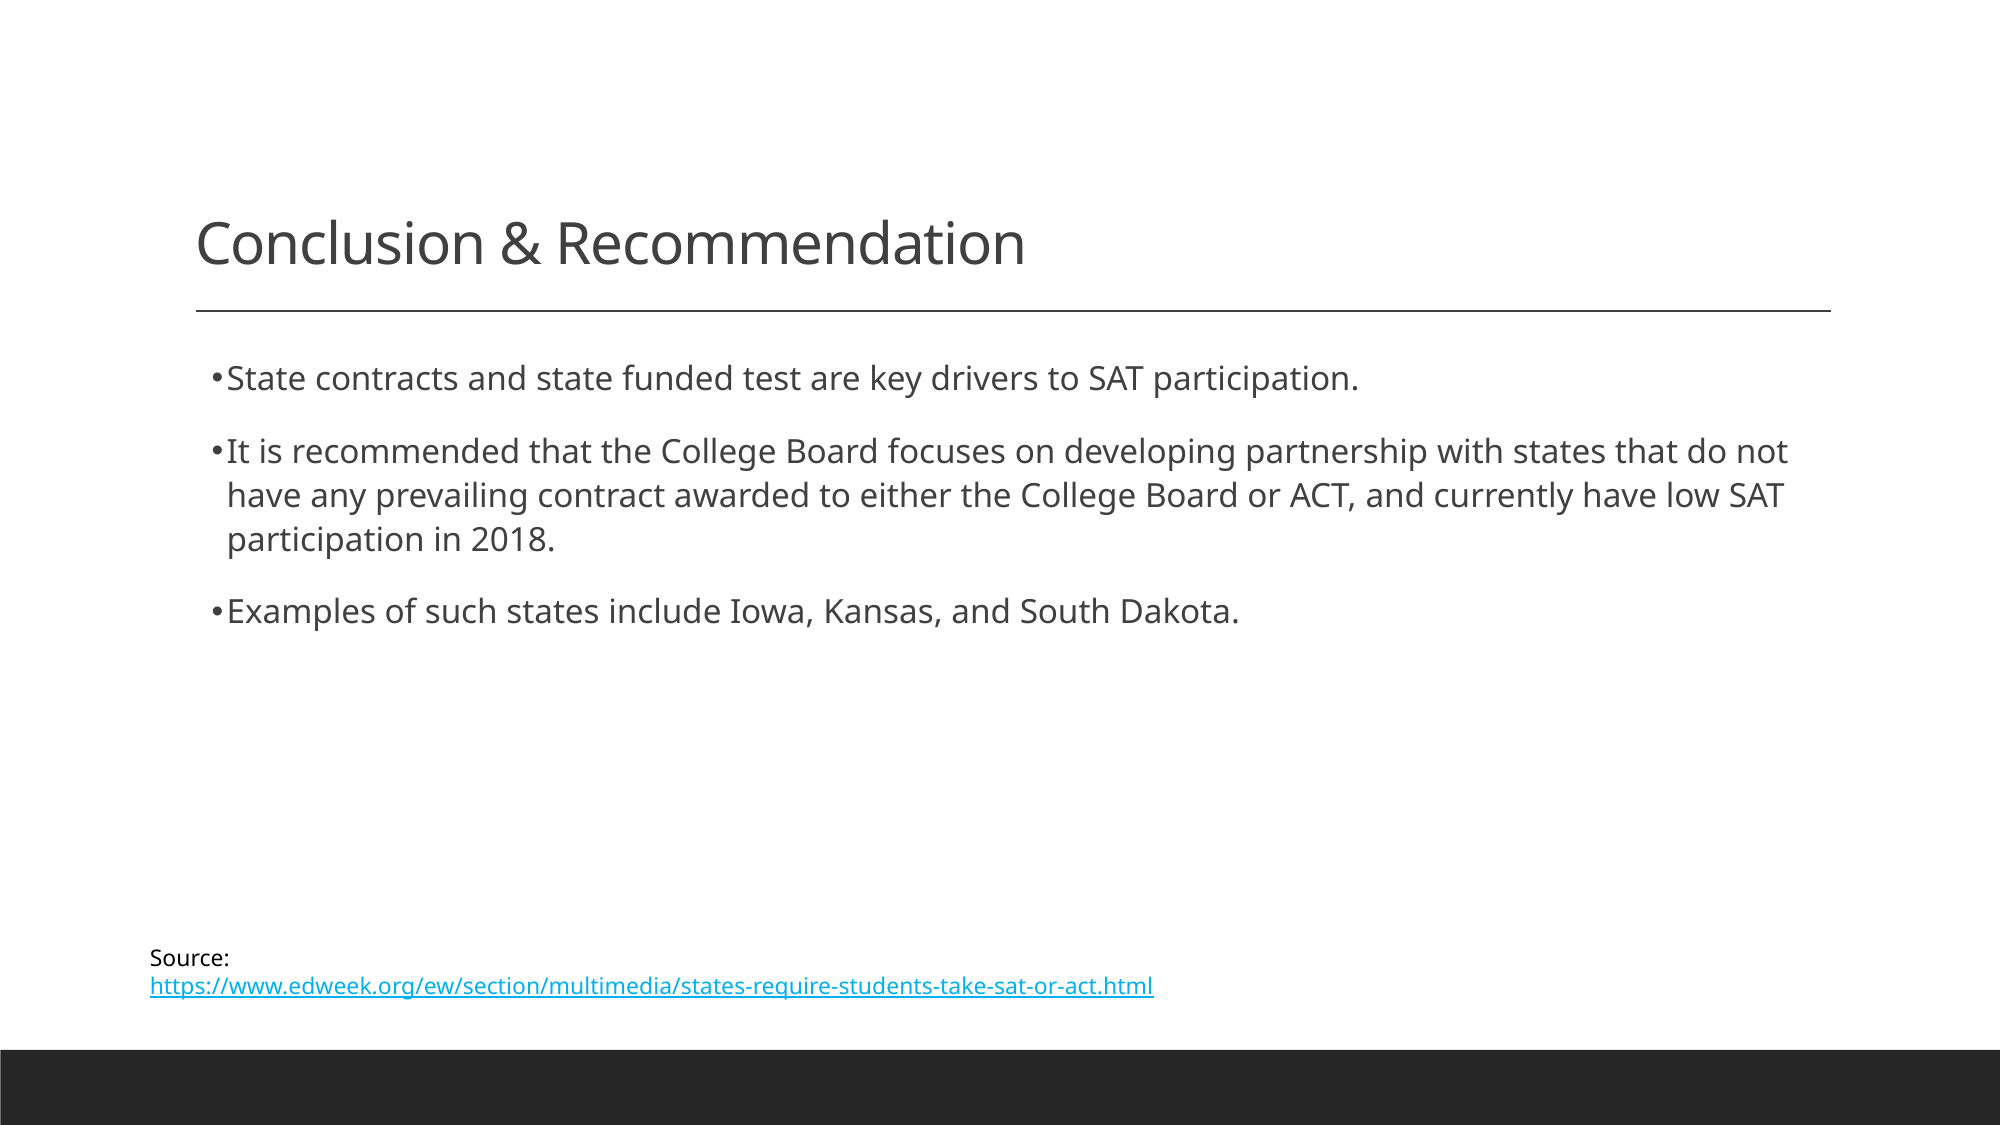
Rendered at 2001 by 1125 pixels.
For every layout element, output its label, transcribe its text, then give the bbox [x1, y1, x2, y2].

text_box State contracts and state funded test are key drivers to SAT participation. It is recommended that the College Board focuses on developing partnership with states that do not have any prevailing contract awarded to either the College Board or ACT, and currently have low SAT participation in 2018. Examples of such states include Iowa, Kansas, and South Dakota. [196, 345, 1830, 963]
title Conclusion & Recommendation [180, 47, 1830, 285]
text_box Source: https://www.edweek.org/ew/section/multimedia/states-require-students-take-sat-or-act.html [135, 936, 1170, 1010]
